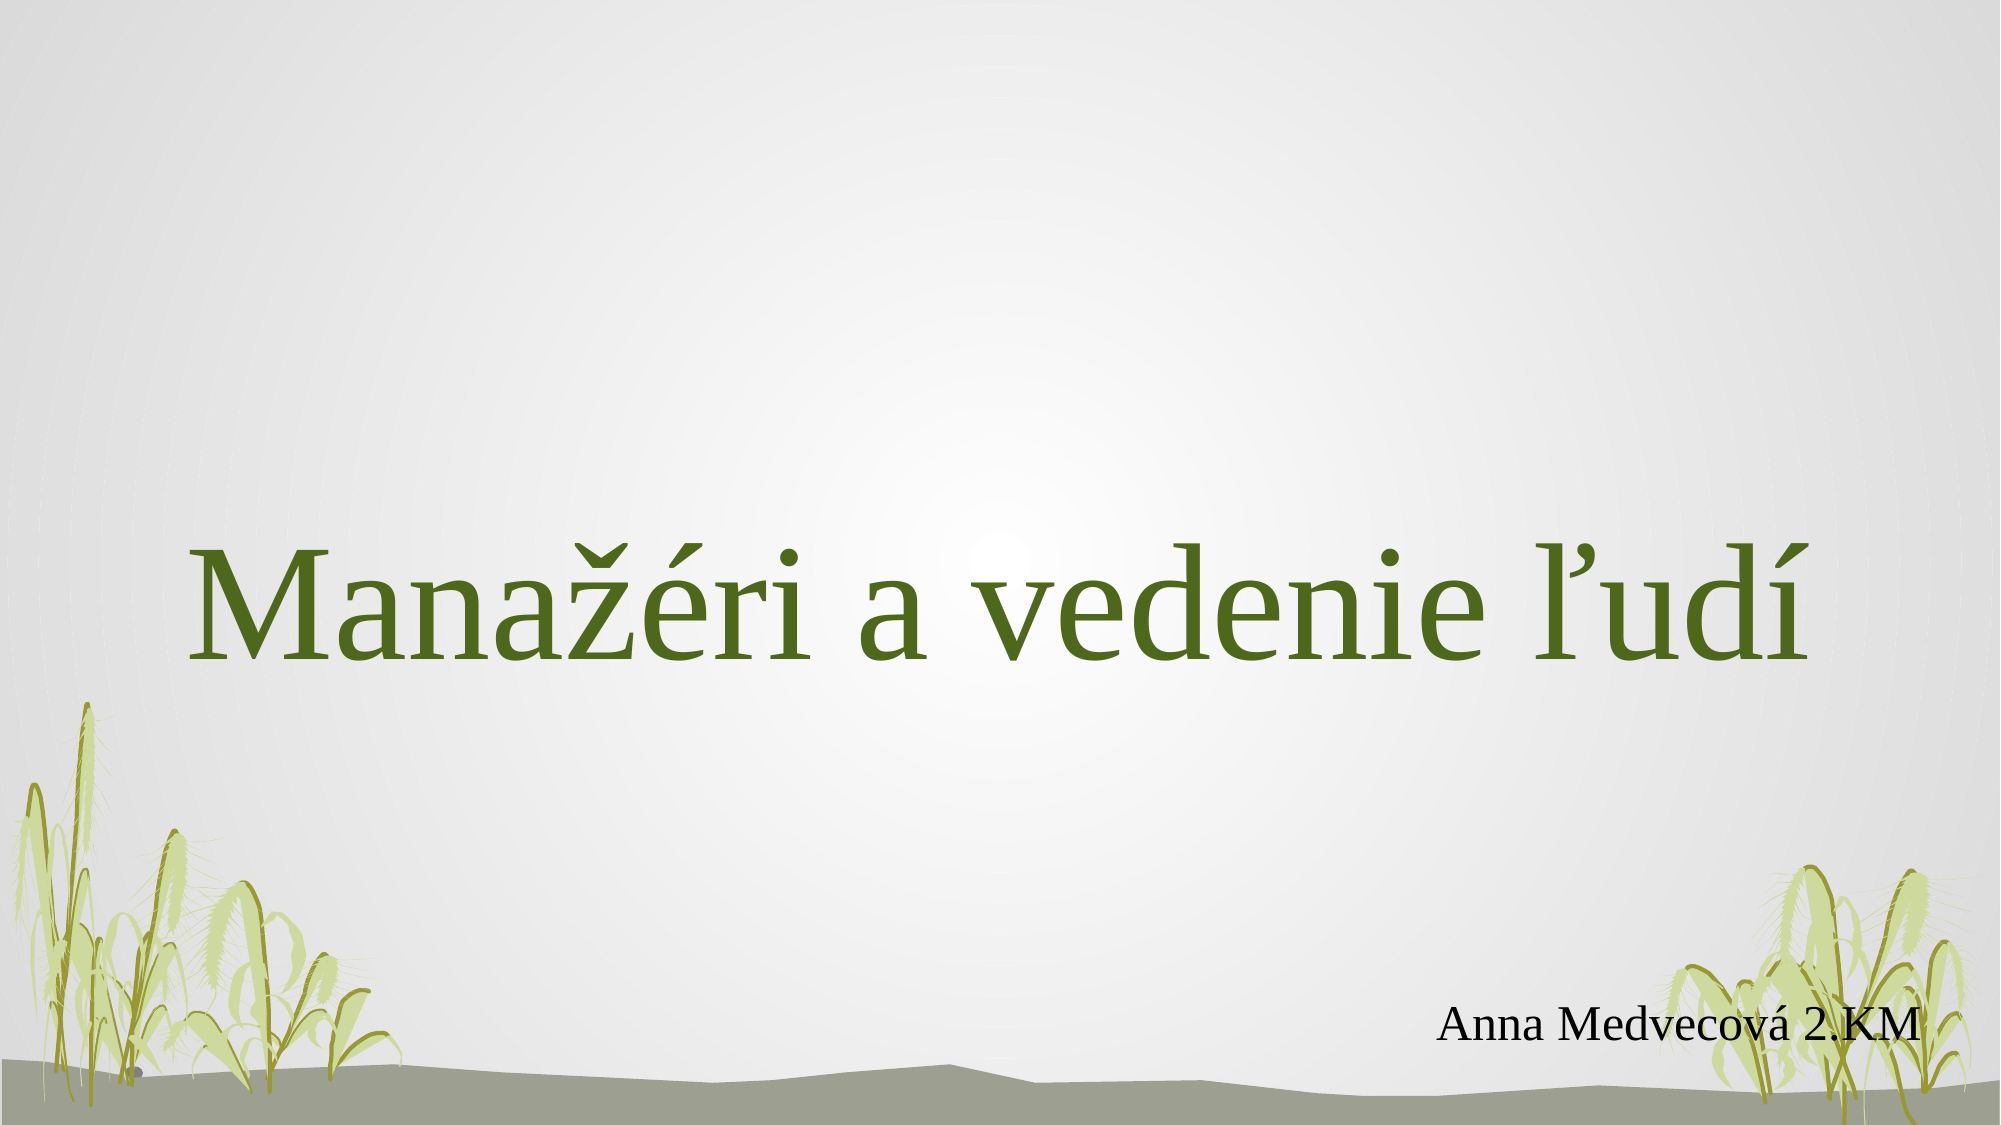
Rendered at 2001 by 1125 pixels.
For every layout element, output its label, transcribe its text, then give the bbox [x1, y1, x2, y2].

subtitle Anna Medvecová 2.KM [979, 983, 2000, 1125]
title Manažéri a vedenie ľudí [150, 0, 1850, 700]
